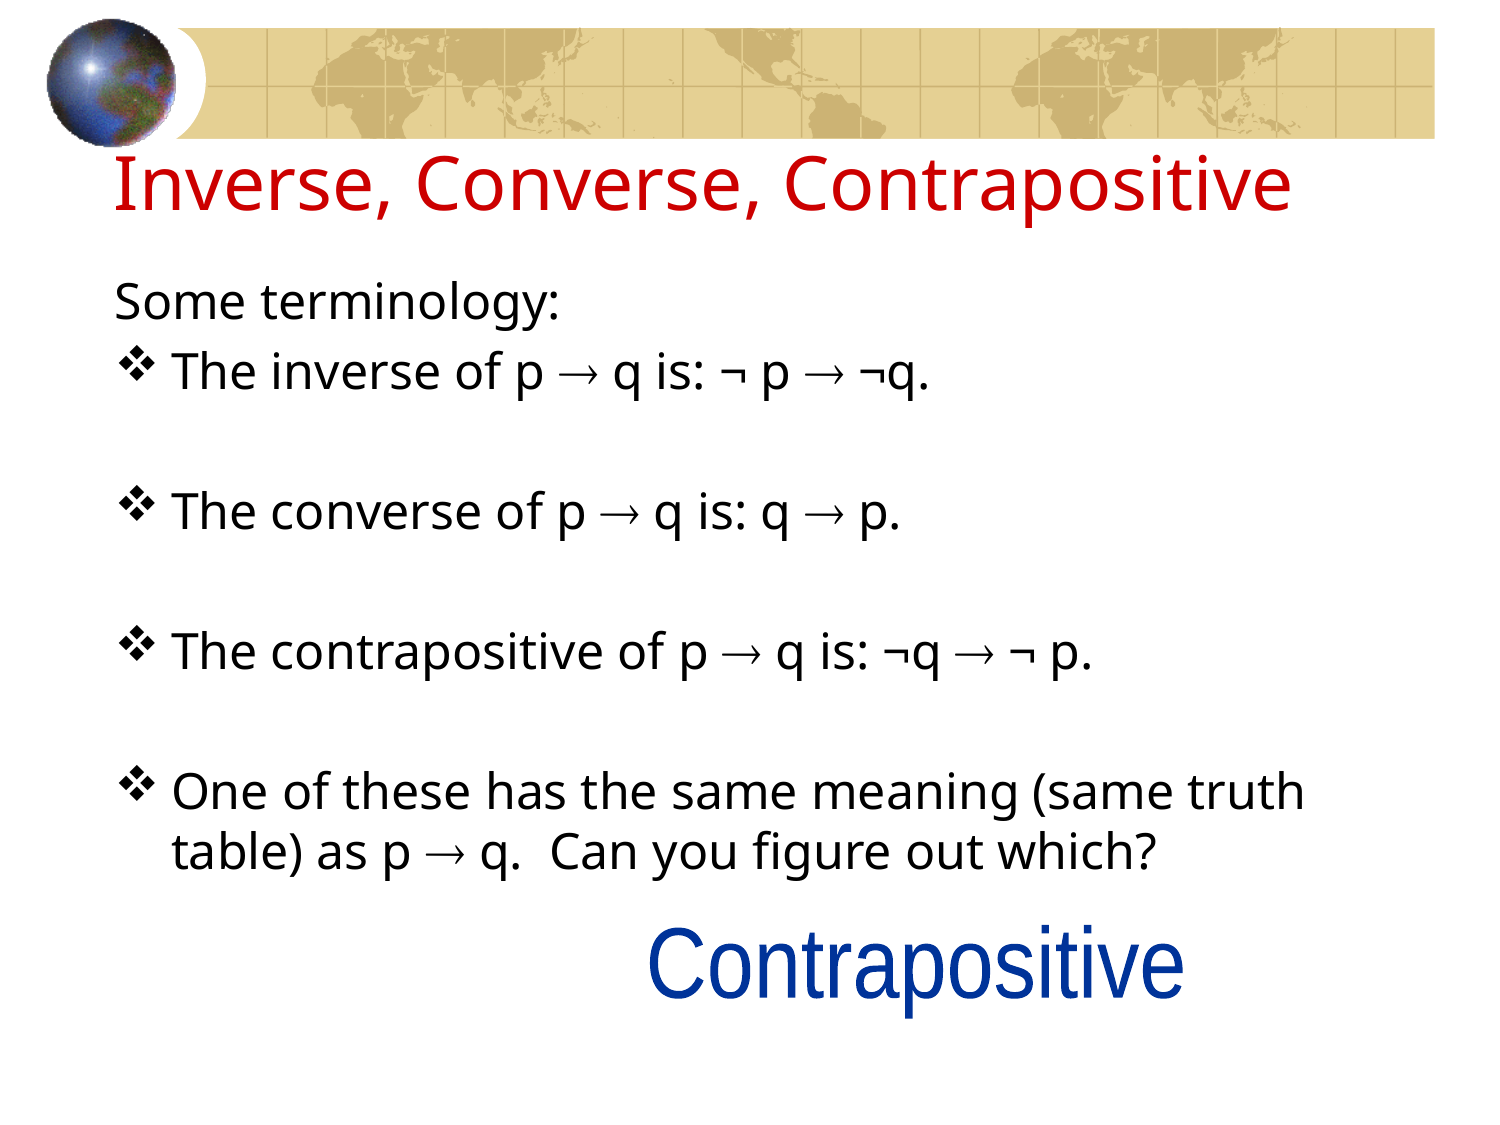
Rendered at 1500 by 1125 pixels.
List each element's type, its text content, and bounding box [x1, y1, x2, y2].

text_box Some terminology: The inverse of p  q is: ¬ p  ¬q. The converse of p  q is: q  p. The contrapositive of p  q is: ¬q  ¬ p. One of these has the same meaning (same truth table) as p  q. Can you figure out which? [99, 262, 1375, 1000]
text_box Inverse, Converse, Contrapositive [0, 127, 1408, 233]
picture [42, 14, 190, 127]
